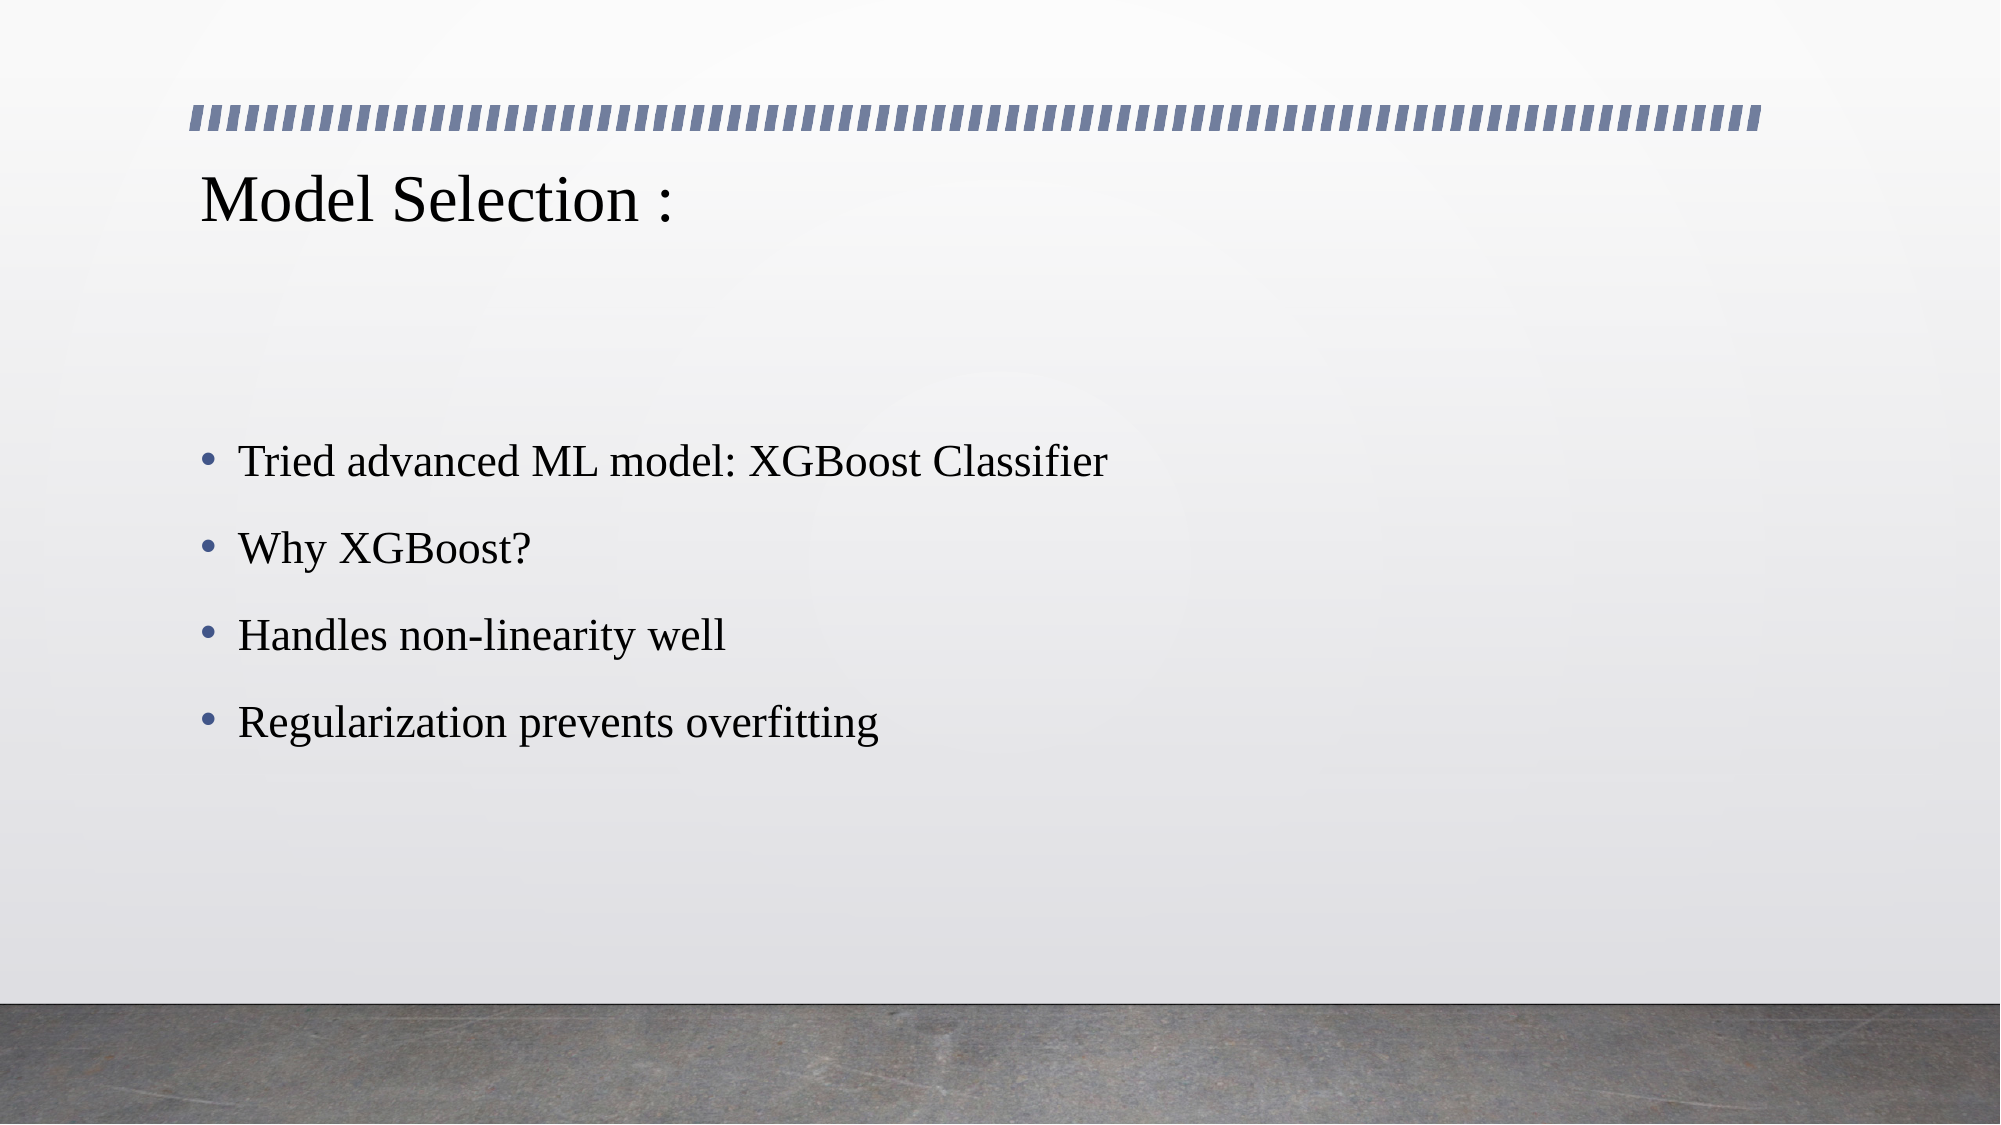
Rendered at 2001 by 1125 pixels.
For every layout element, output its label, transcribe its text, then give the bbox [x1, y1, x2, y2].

list Tried advanced ML model: XGBoost Classifier Why XGBoost? Handles non-linearity well Regularization prevents overfitting [185, 356, 1761, 897]
title Model Selection : [185, 156, 1761, 329]
picture [0, 1004, 2000, 1124]
